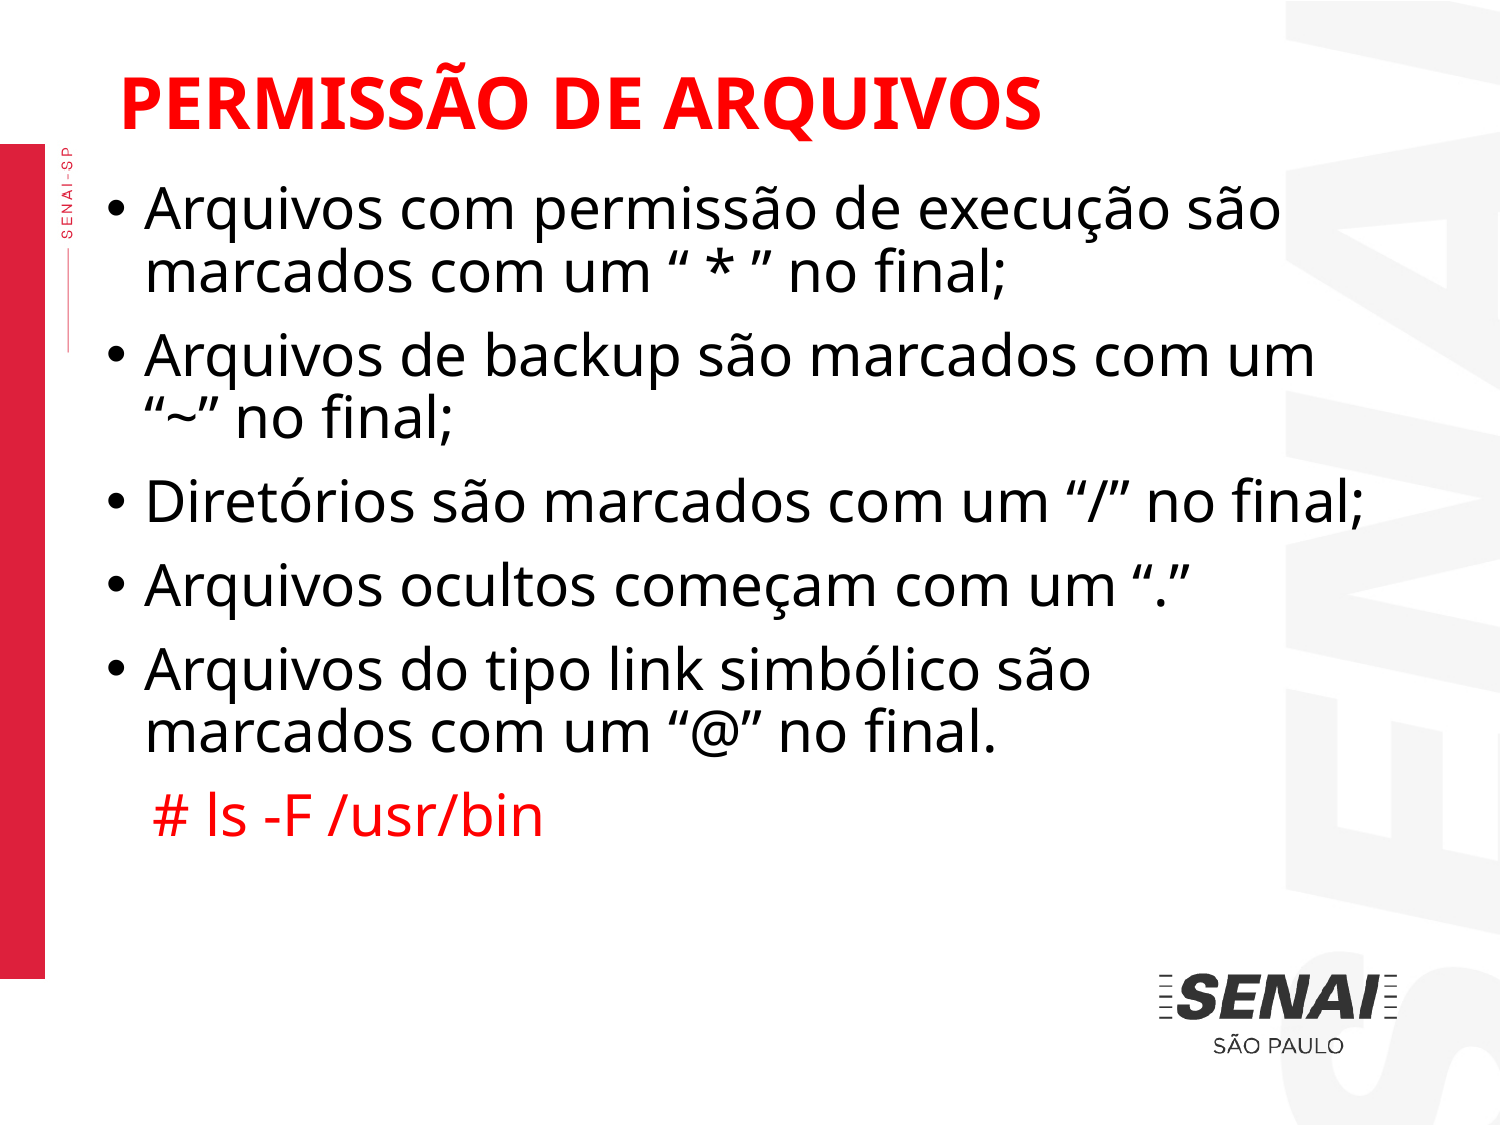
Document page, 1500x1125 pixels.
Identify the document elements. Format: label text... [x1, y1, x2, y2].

picture [0, 0, 1500, 1125]
list Arquivos com permissão de execução são marcados com um “ * ” no final; Arquivos de backup são marcados com um “~” no final; Diretórios são marcados com um “/” no final; Arquivos ocultos começam com um “.” Arquivos do tipo link simbólico são marcados com um “@” no final. # ls -F /usr/bin [91, 171, 1389, 1038]
list PERMISSÃO DE ARQUIVOS [103, 59, 1286, 153]
